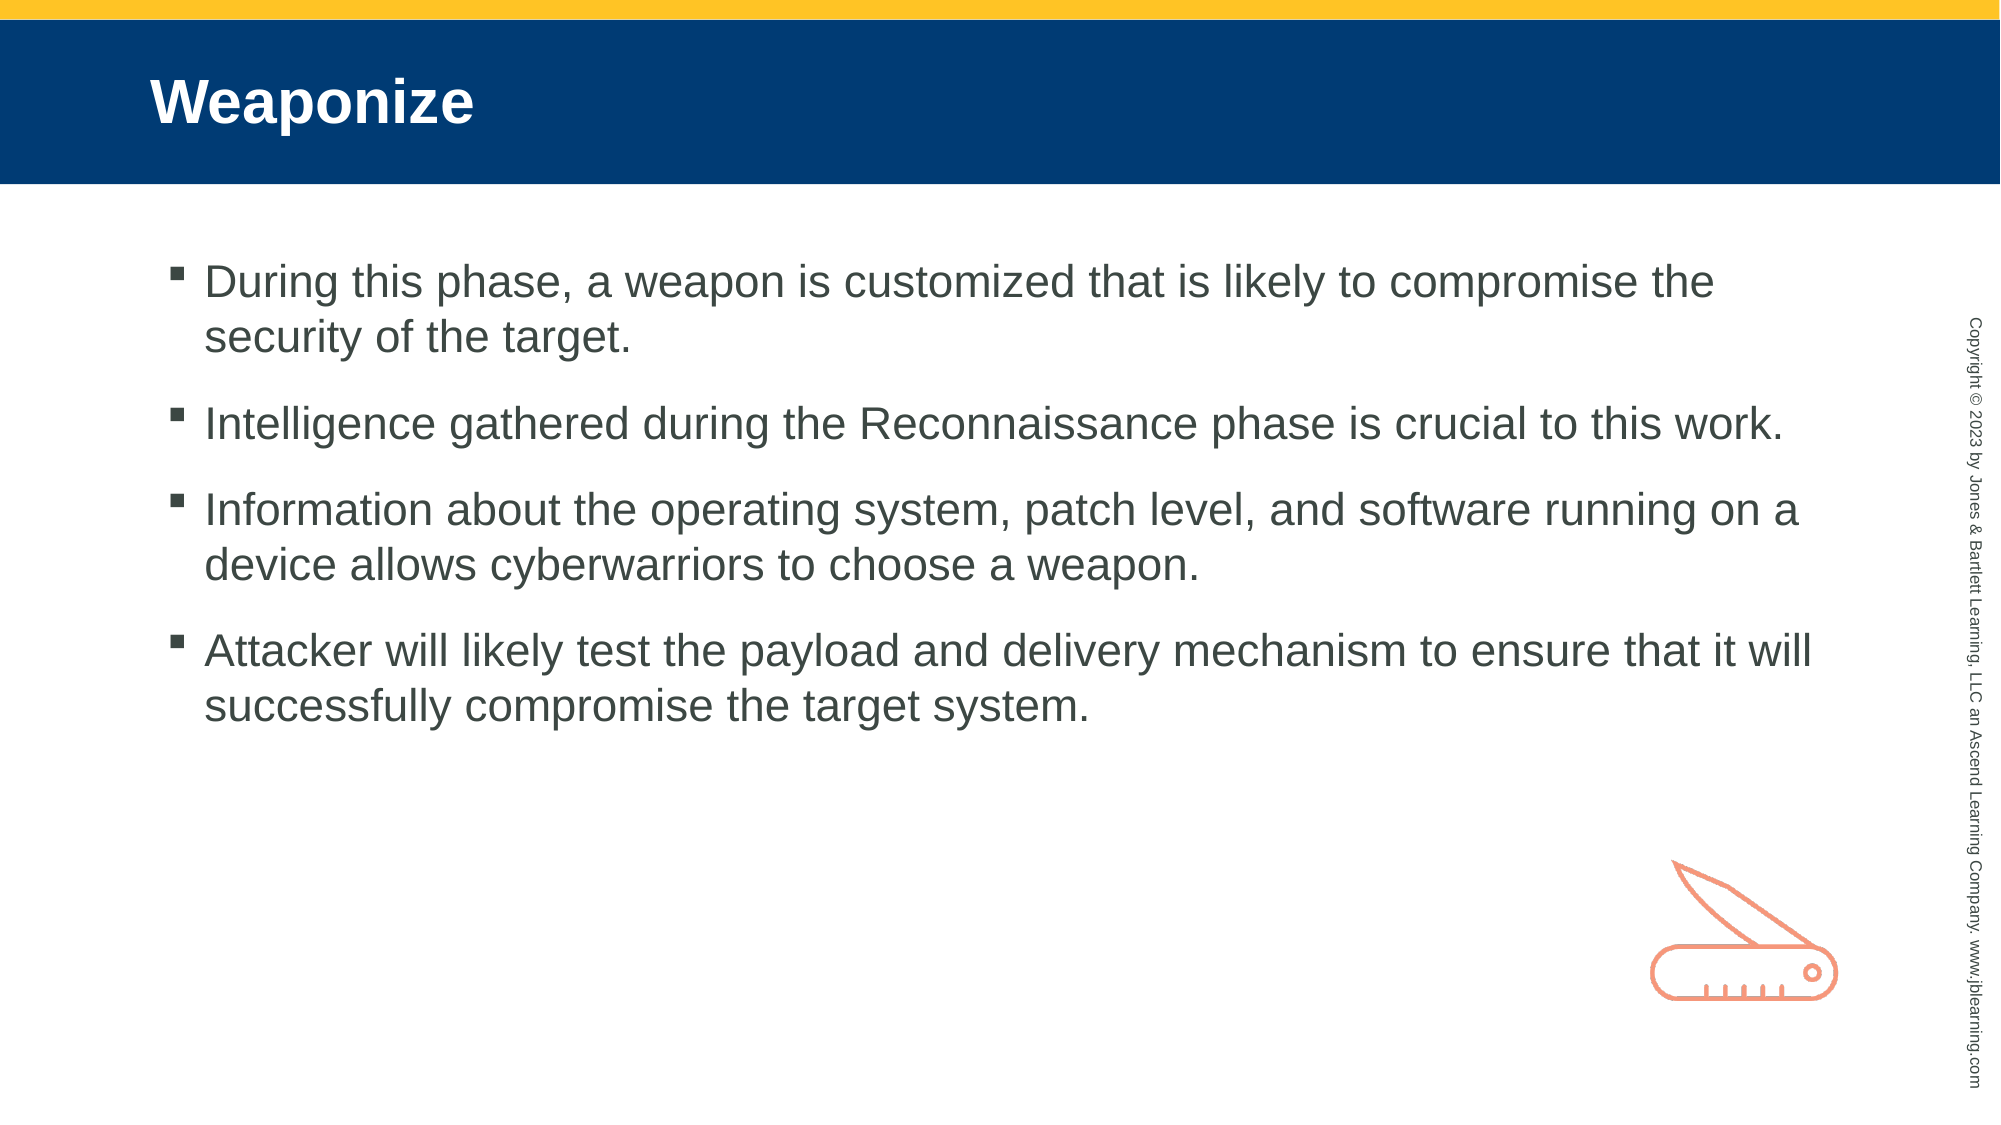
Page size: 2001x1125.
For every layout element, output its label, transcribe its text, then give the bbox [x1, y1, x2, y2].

title Weaponize [0, 19, 2000, 185]
picture [1623, 836, 1849, 1062]
list During this phase, a weapon is customized that is likely to compromise the security of the target. Intelligence gathered during the Reconnaissance phase is crucial to this work. Information about the operating system, patch level, and software running on a device allows cyberwarriors to choose a weapon. Attacker will likely test the payload and delivery mechanism to ensure that it will successfully compromise the target system. [151, 244, 1840, 1016]
